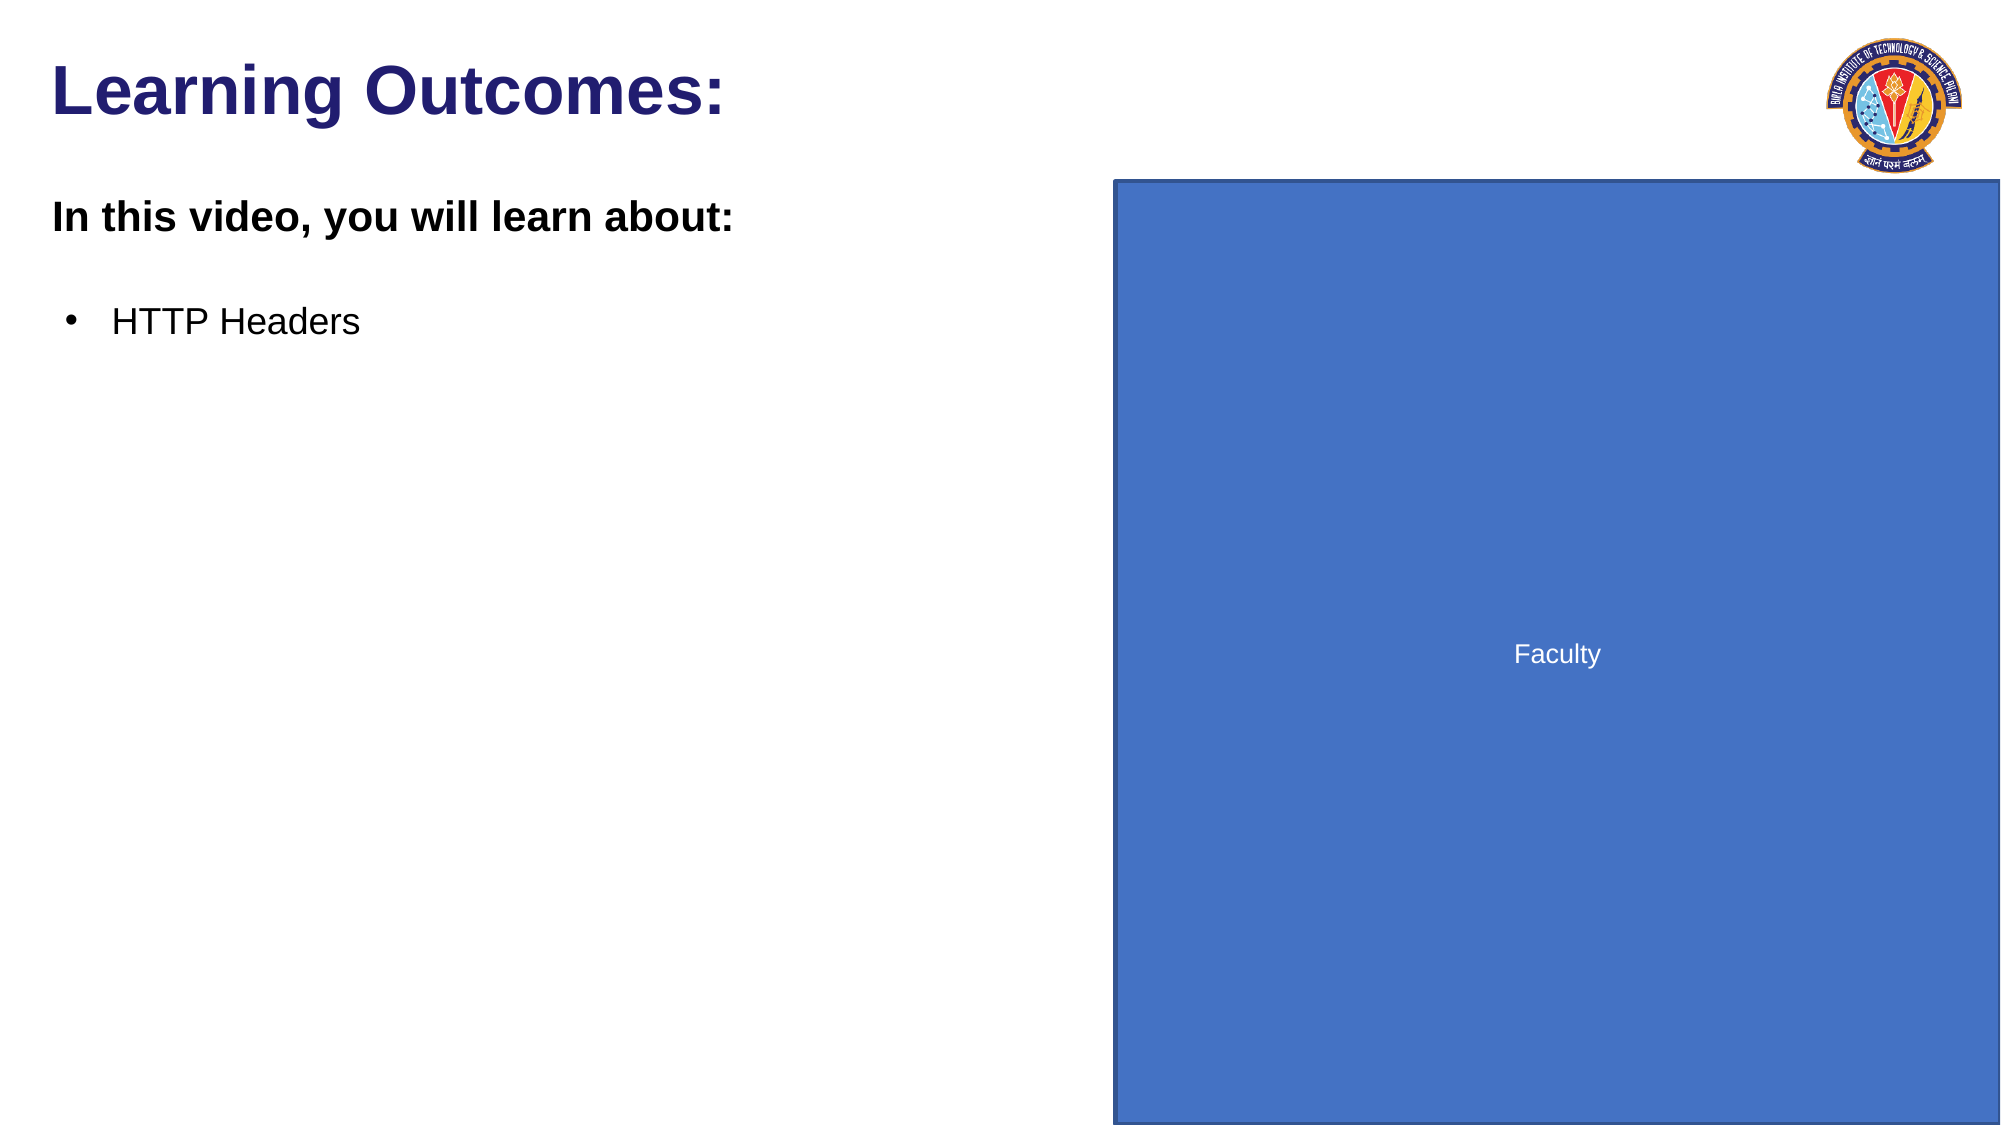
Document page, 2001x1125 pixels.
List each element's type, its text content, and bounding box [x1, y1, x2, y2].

list HTTP Headers [37, 289, 964, 996]
picture [1825, 38, 1962, 174]
